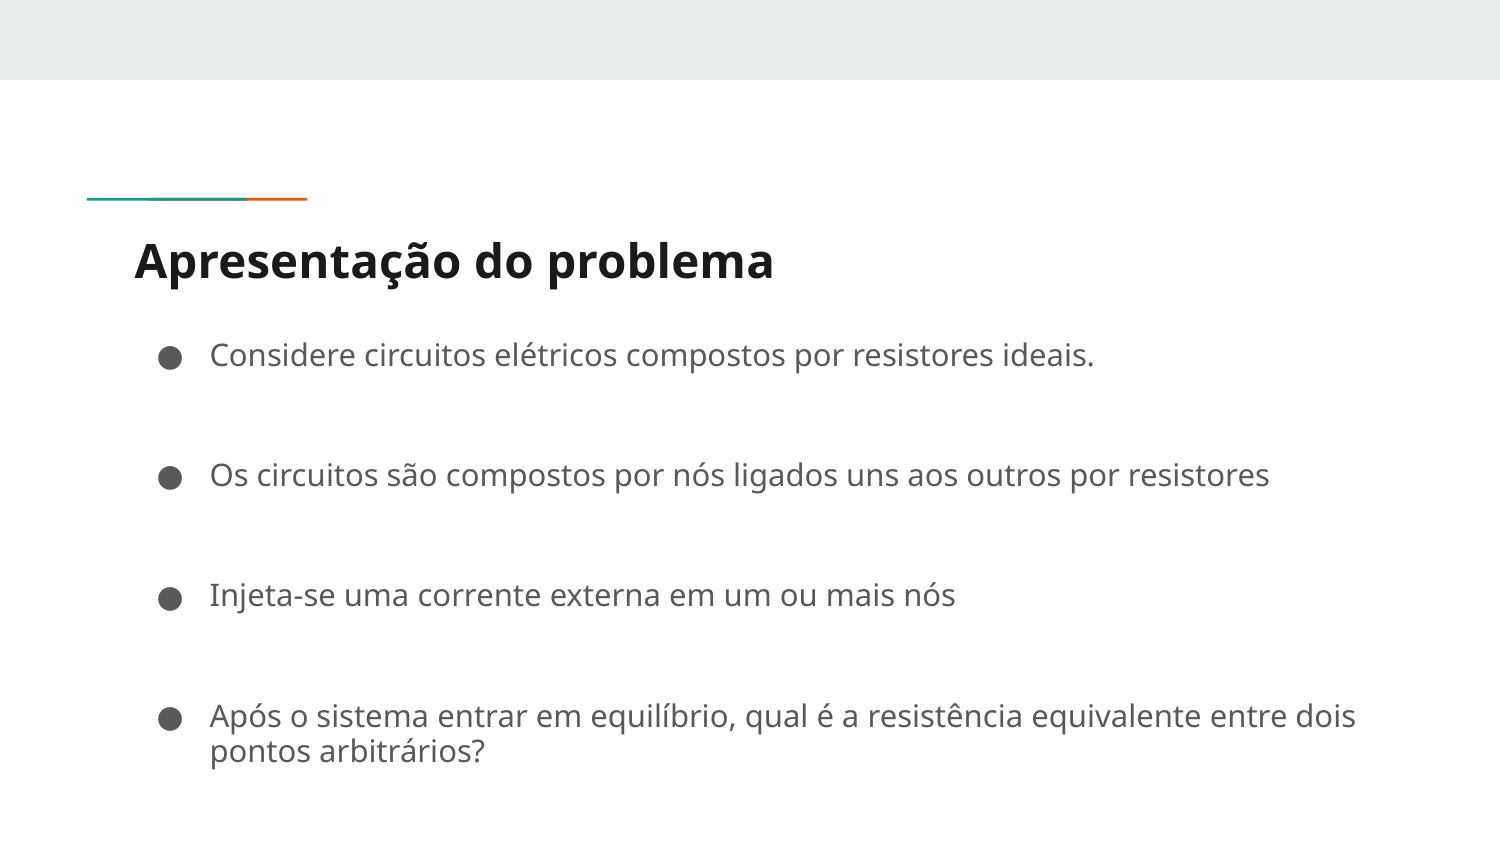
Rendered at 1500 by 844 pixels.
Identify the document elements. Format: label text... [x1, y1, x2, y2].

title Apresentação do problema [119, 216, 1381, 305]
text_box [148, 551, 1028, 615]
list Considere circuitos elétricos compostos por resistores ideais. Os circuitos são compostos por nós ligados uns aos outros por resistores Injeta-se uma corrente externa em um ou mais nós Após o sistema entrar em equilíbrio, qual é a resistência equivalente entre dois pontos arbitrários? [119, 322, 1381, 831]
